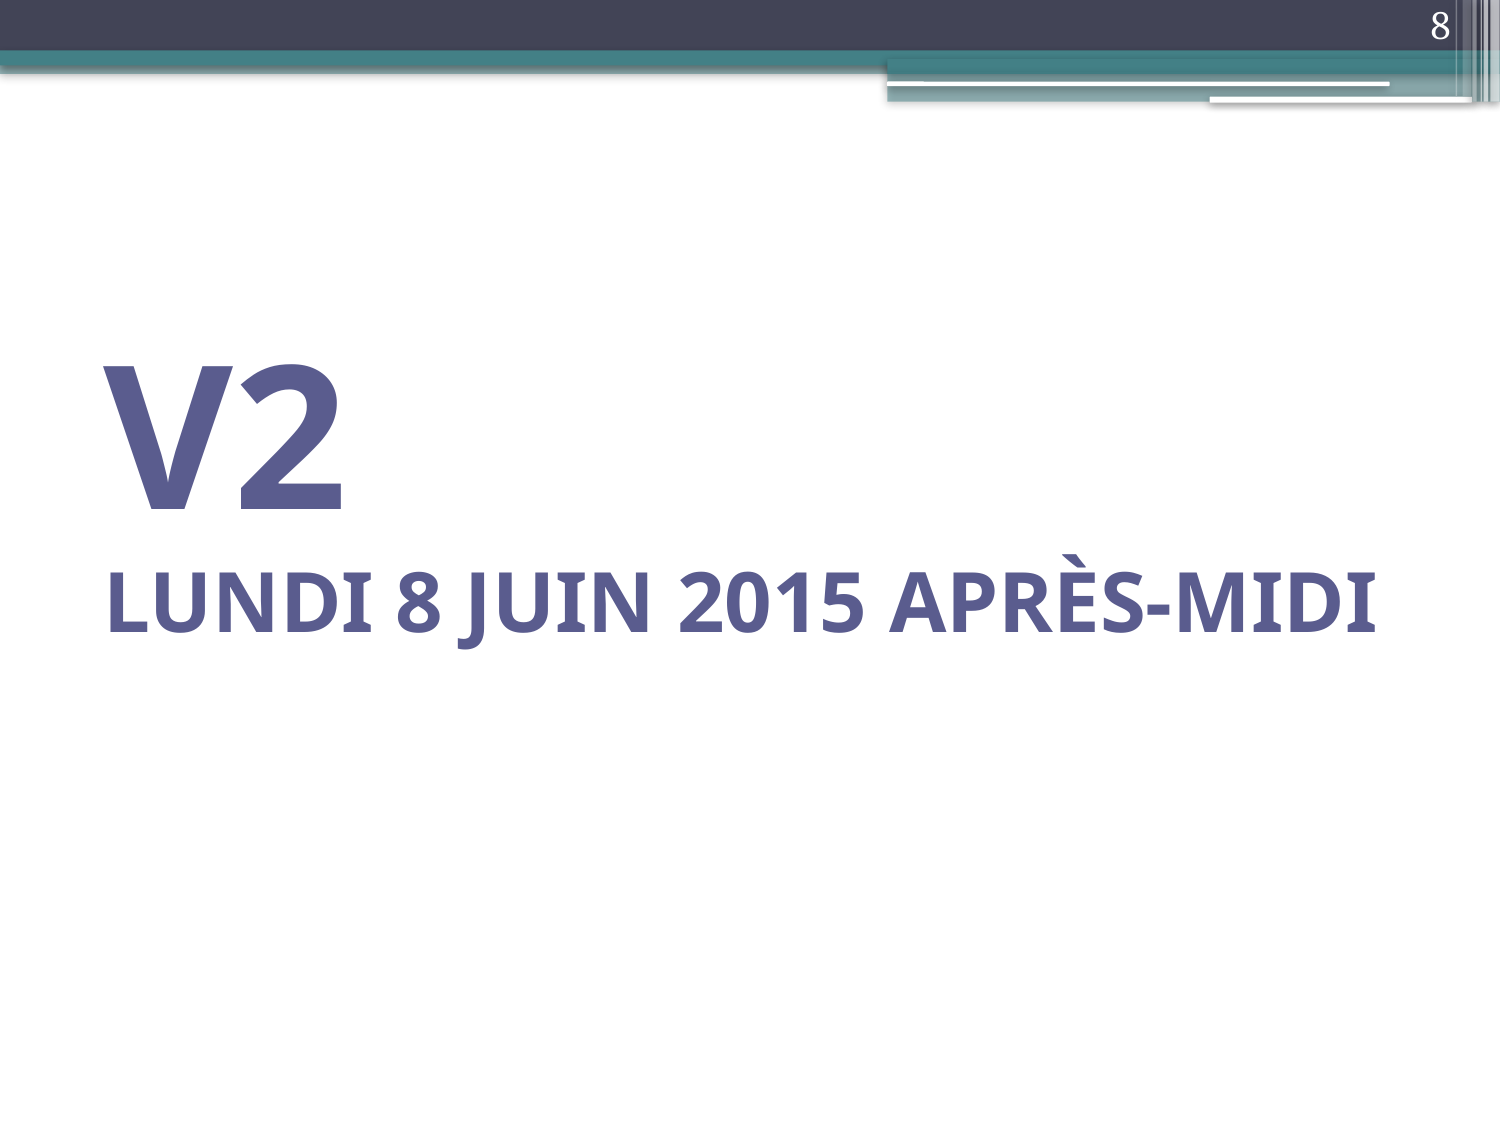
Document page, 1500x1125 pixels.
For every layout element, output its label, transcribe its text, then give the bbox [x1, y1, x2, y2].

title V2 Lundi 8 juin 2015 après-midi [88, 385, 1439, 573]
slide_number 8 [1341, 0, 1466, 61]
